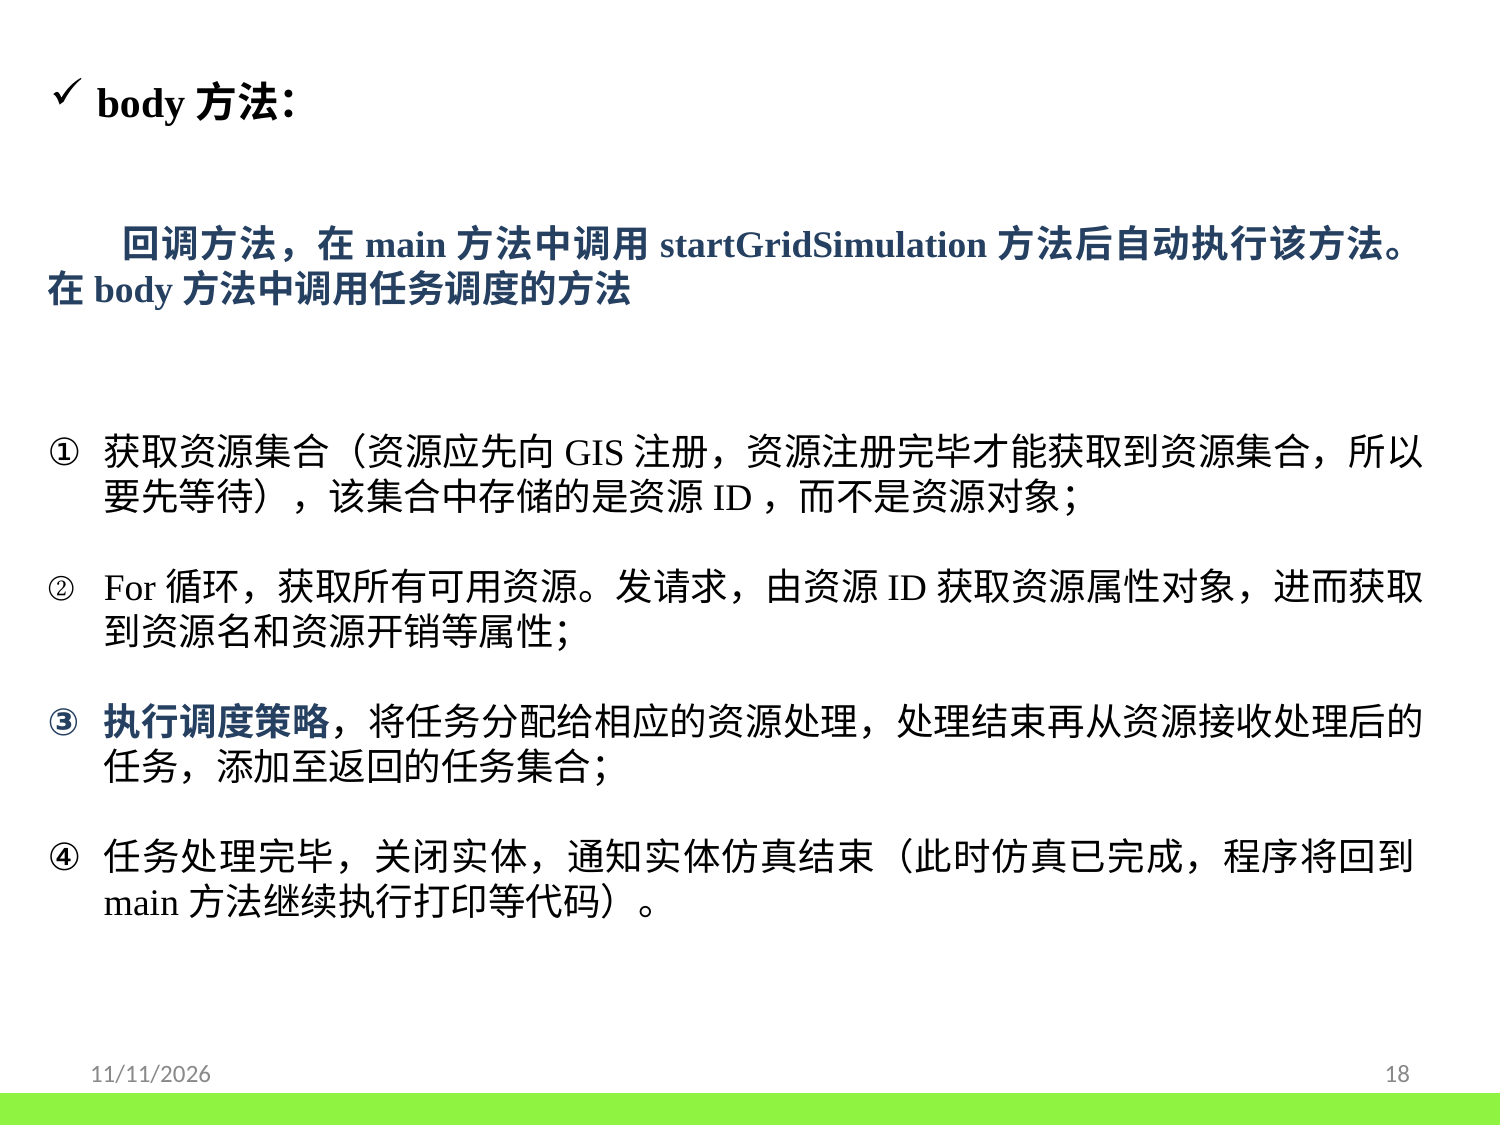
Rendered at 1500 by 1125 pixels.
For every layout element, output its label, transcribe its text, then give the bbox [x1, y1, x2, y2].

text_box 回调方法，在main方法中调用startGridSimulation方法后自动执行该方法。在body方法中调用任务调度的方法 [32, 212, 1439, 318]
text_box 获取资源集合（资源应先向GIS注册，资源注册完毕才能获取到资源集合，所以要先等待），该集合中存储的是资源ID，而不是资源对象； For循环，获取所有可用资源。发请求，由资源ID获取资源属性对象，进而获取到资源名和资源开销等属性； 执行调度策略，将任务分配给相应的资源处理，处理结束再从资源接收处理后的任务，添加至返回的任务集合； 任务处理完毕，关闭实体，通知实体仿真结束（此时仿真已完成，程序将回到main方法继续执行打印等代码）。 [32, 420, 1439, 931]
text_box body方法： [35, 67, 1353, 133]
slide_number 18 [1074, 1042, 1425, 1093]
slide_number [75, 1042, 425, 1093]
picture [0, 1093, 1500, 1125]
